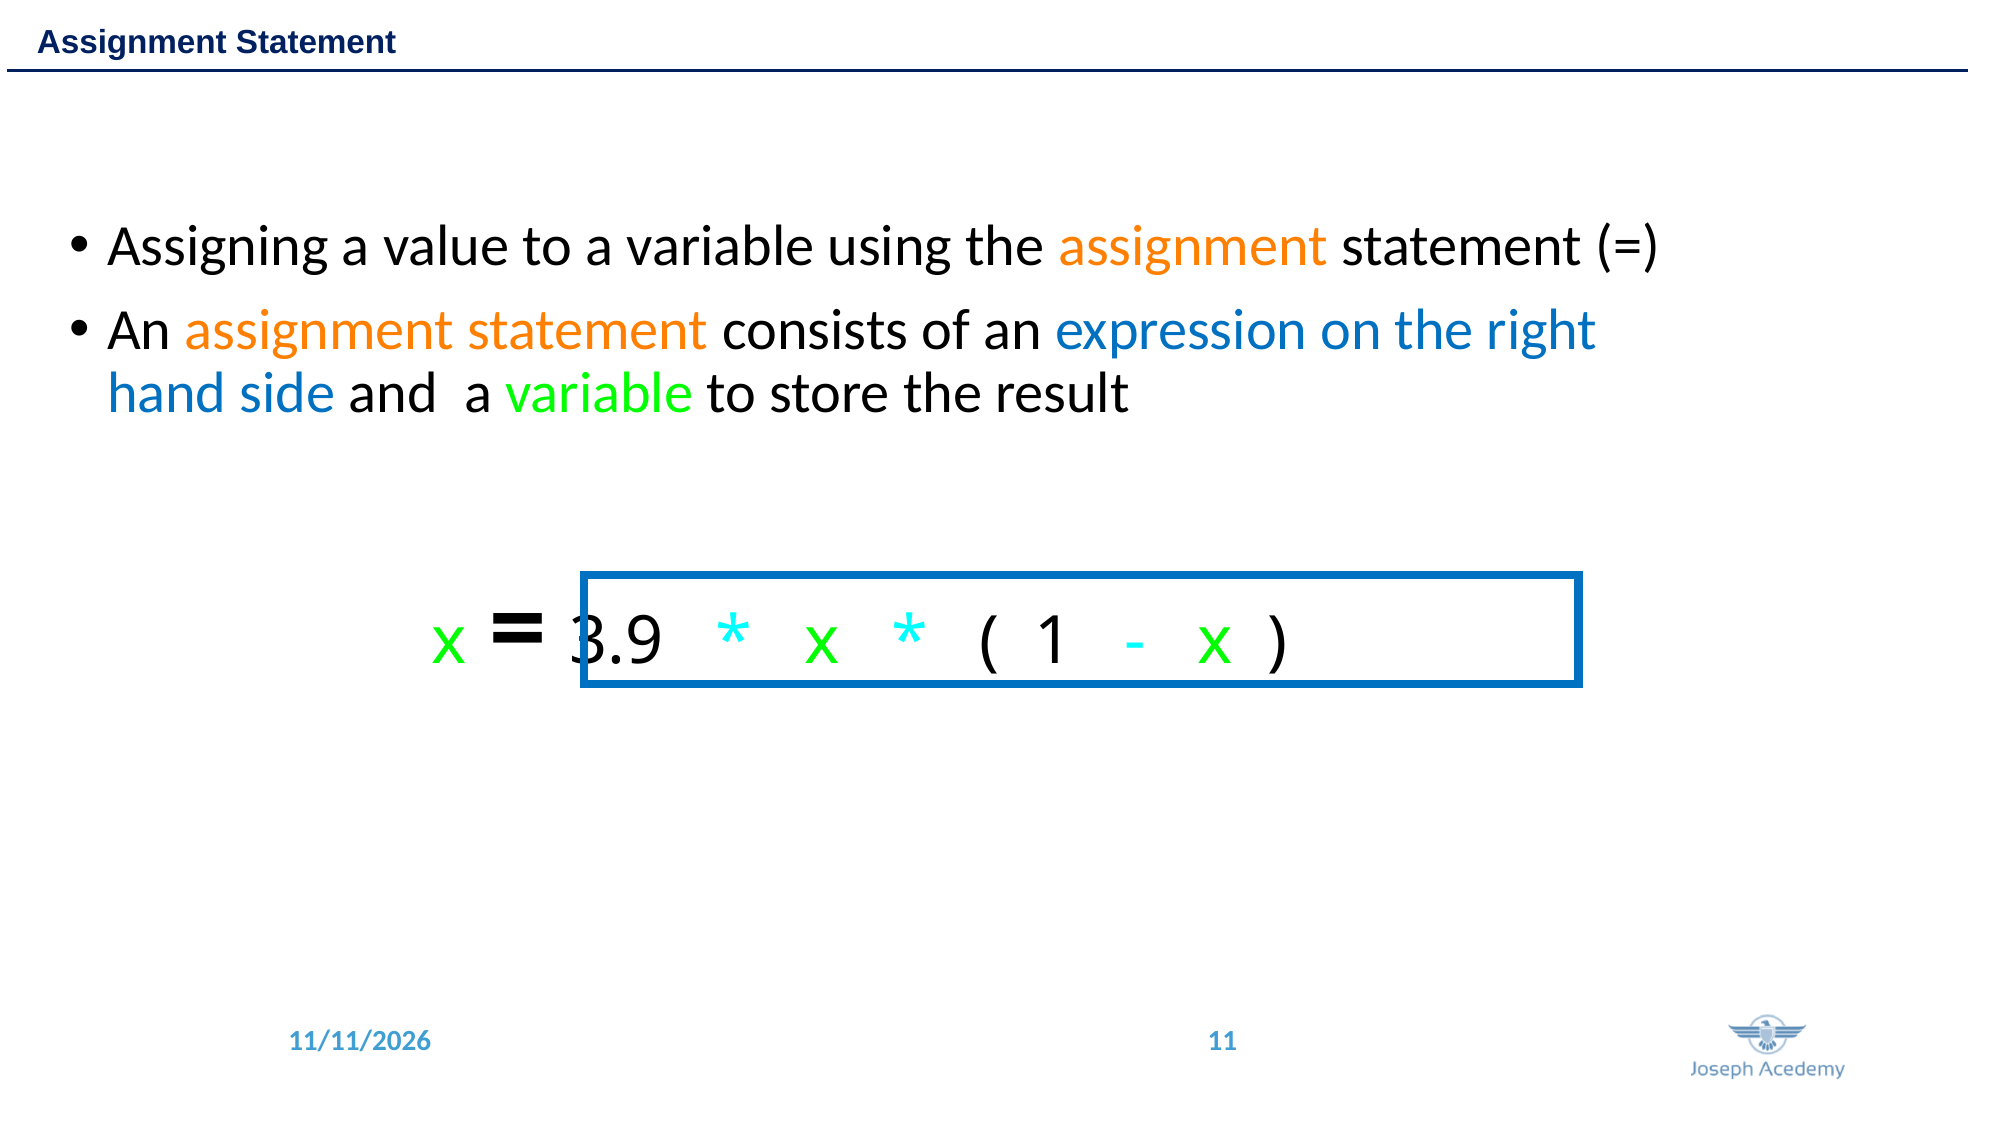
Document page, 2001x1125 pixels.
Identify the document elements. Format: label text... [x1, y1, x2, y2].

list Assigning a value to a variable using the assignment statement (=) An assignment statement consists of an expression on the right hand side and a variable to store the result [0, 207, 1715, 575]
text_box [583, 574, 1579, 685]
text_box Assignment Statement [21, 15, 1378, 69]
text_box x = 3.9 * x * ( 1 - x ) [431, 562, 1288, 684]
